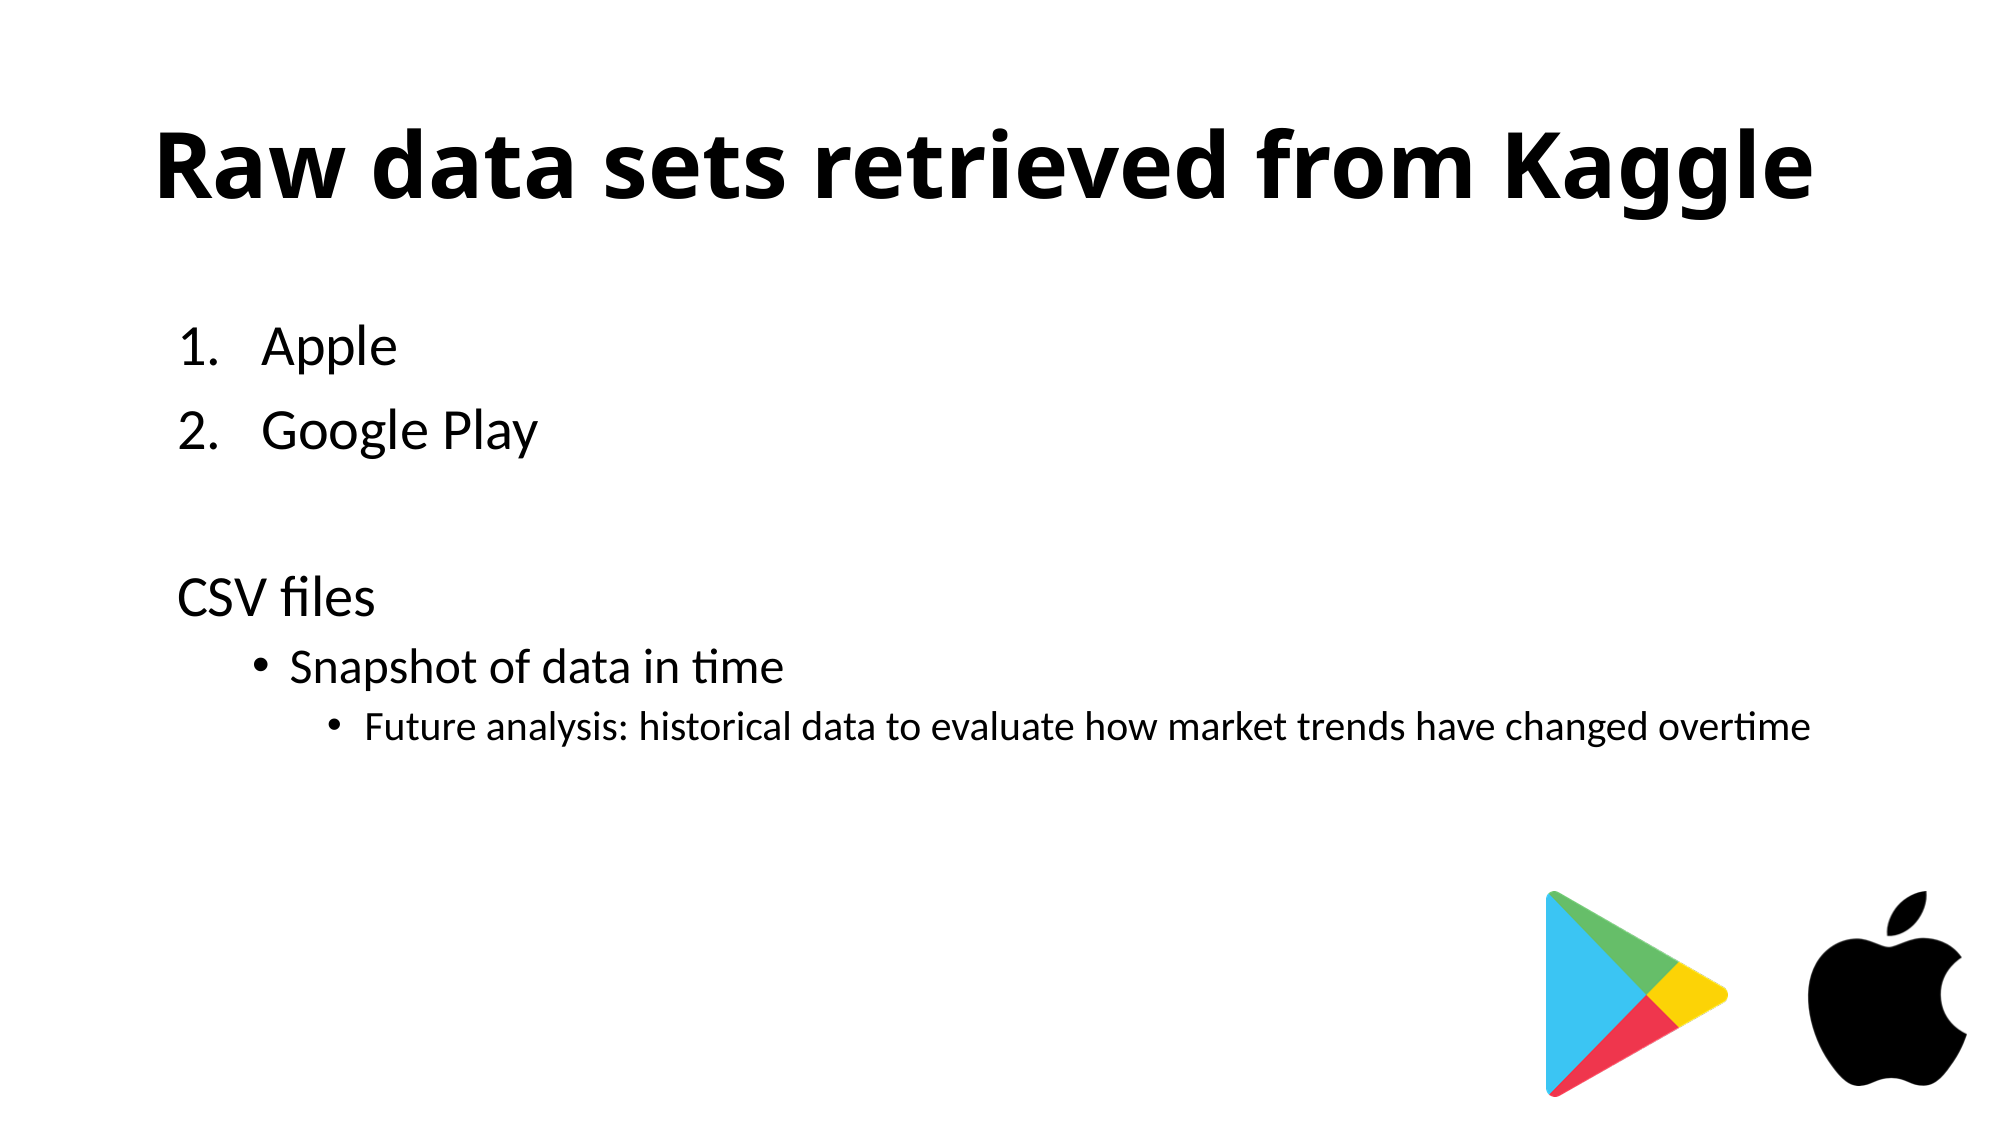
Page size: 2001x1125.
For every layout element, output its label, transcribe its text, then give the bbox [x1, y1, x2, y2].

picture [1545, 891, 1728, 1097]
picture [1790, 891, 1985, 1086]
title Raw data sets retrieved from Kaggle [137, 59, 1863, 278]
list Apple Google Play CSV files Snapshot of data in time Future analysis: historical data to evaluate how market trends have changed overtime [162, 307, 1888, 1022]
